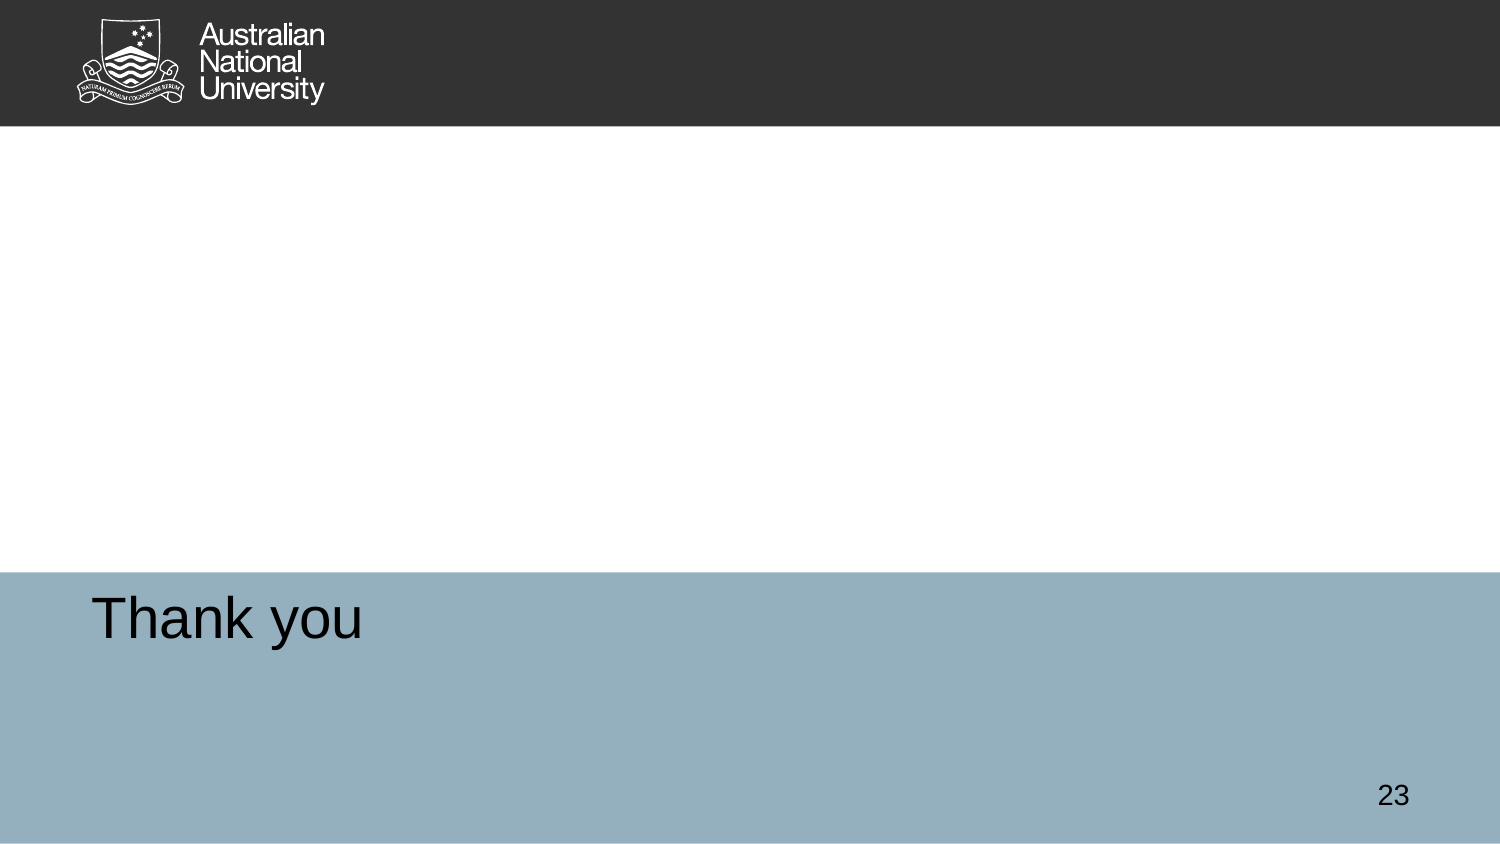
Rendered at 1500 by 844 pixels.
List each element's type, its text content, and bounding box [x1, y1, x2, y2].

subtitle Thank you [76, 572, 1436, 659]
slide_number 23 [1074, 768, 1425, 828]
